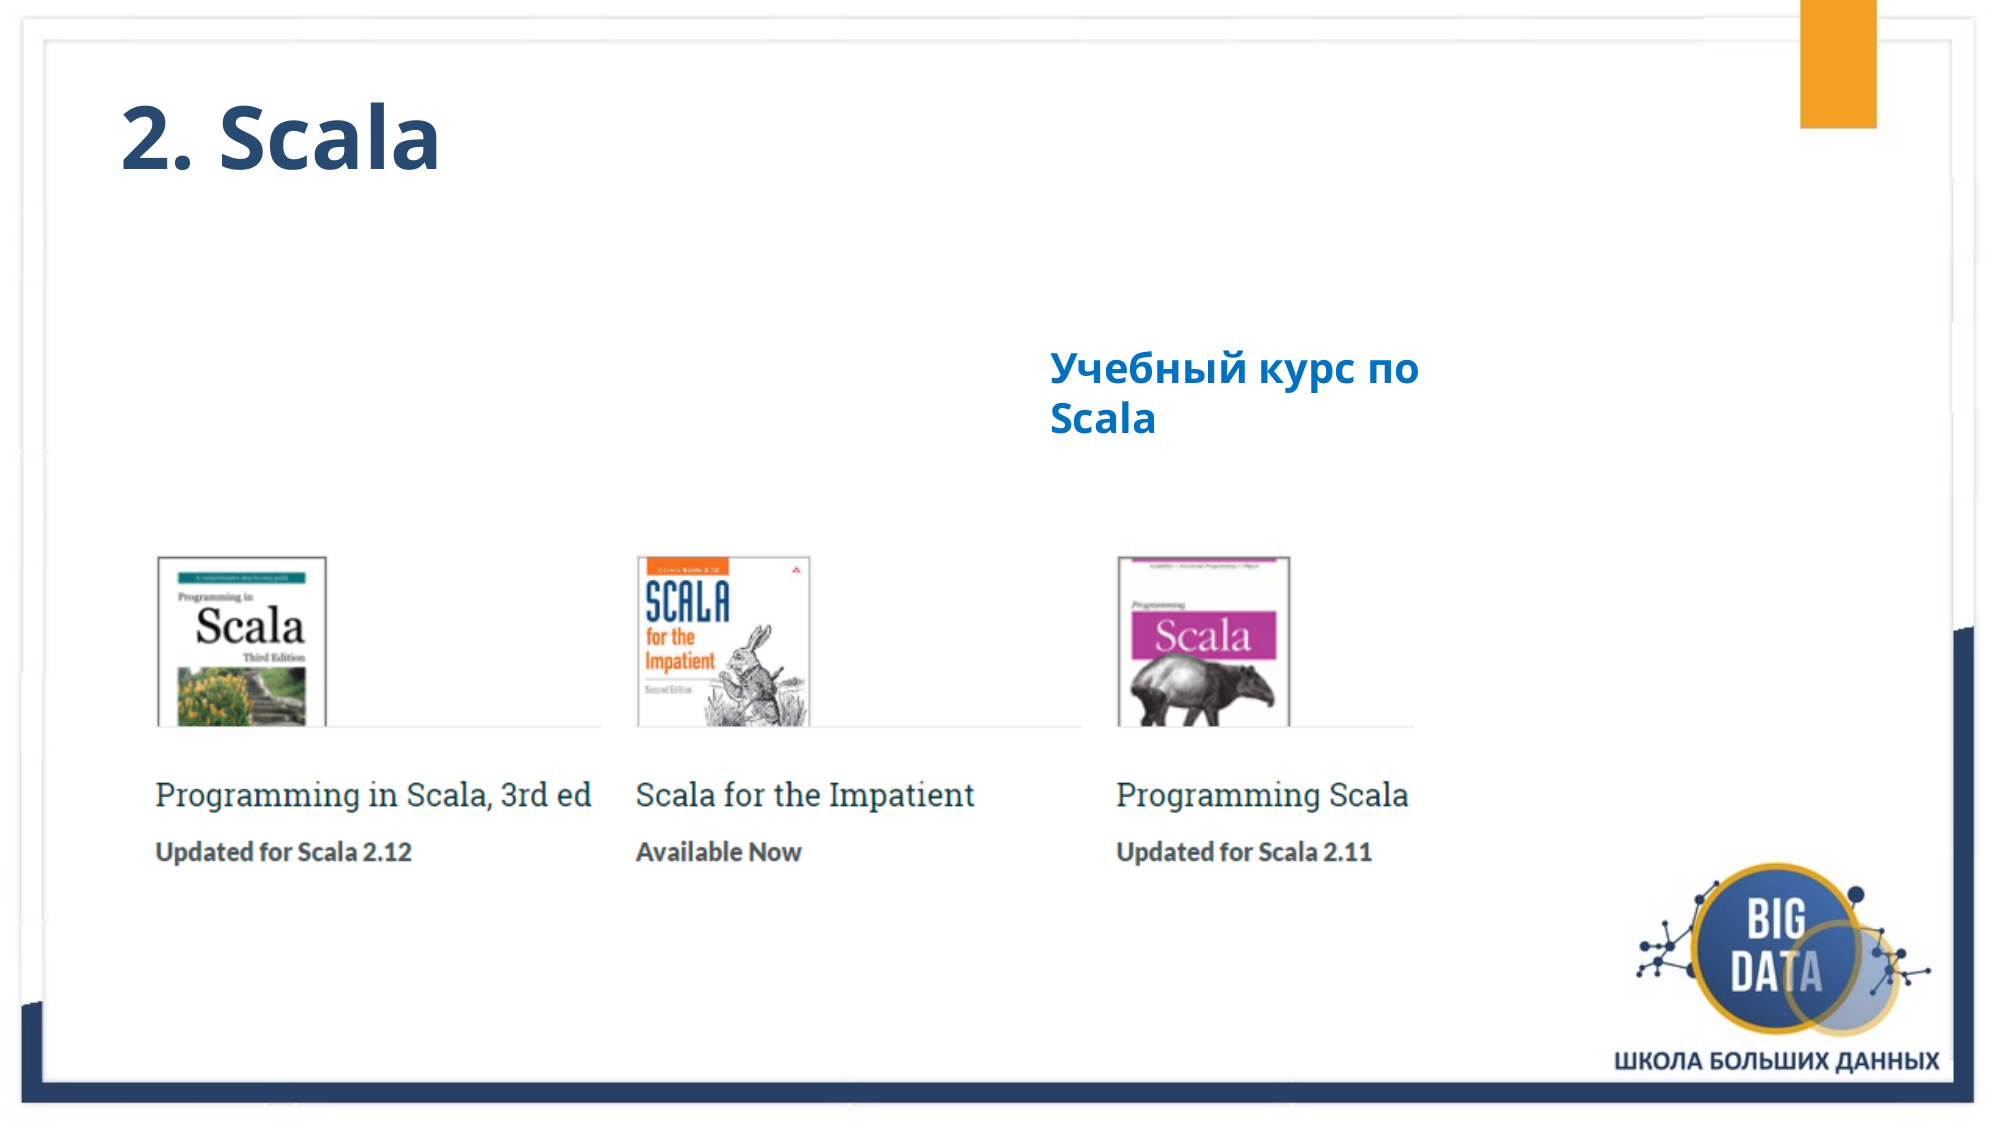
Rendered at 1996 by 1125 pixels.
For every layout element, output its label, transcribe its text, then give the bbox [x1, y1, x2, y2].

title 2. Scala [105, 74, 1645, 304]
list Учебный курс по Scala [1035, 334, 1552, 750]
picture [0, 0, 1996, 1125]
